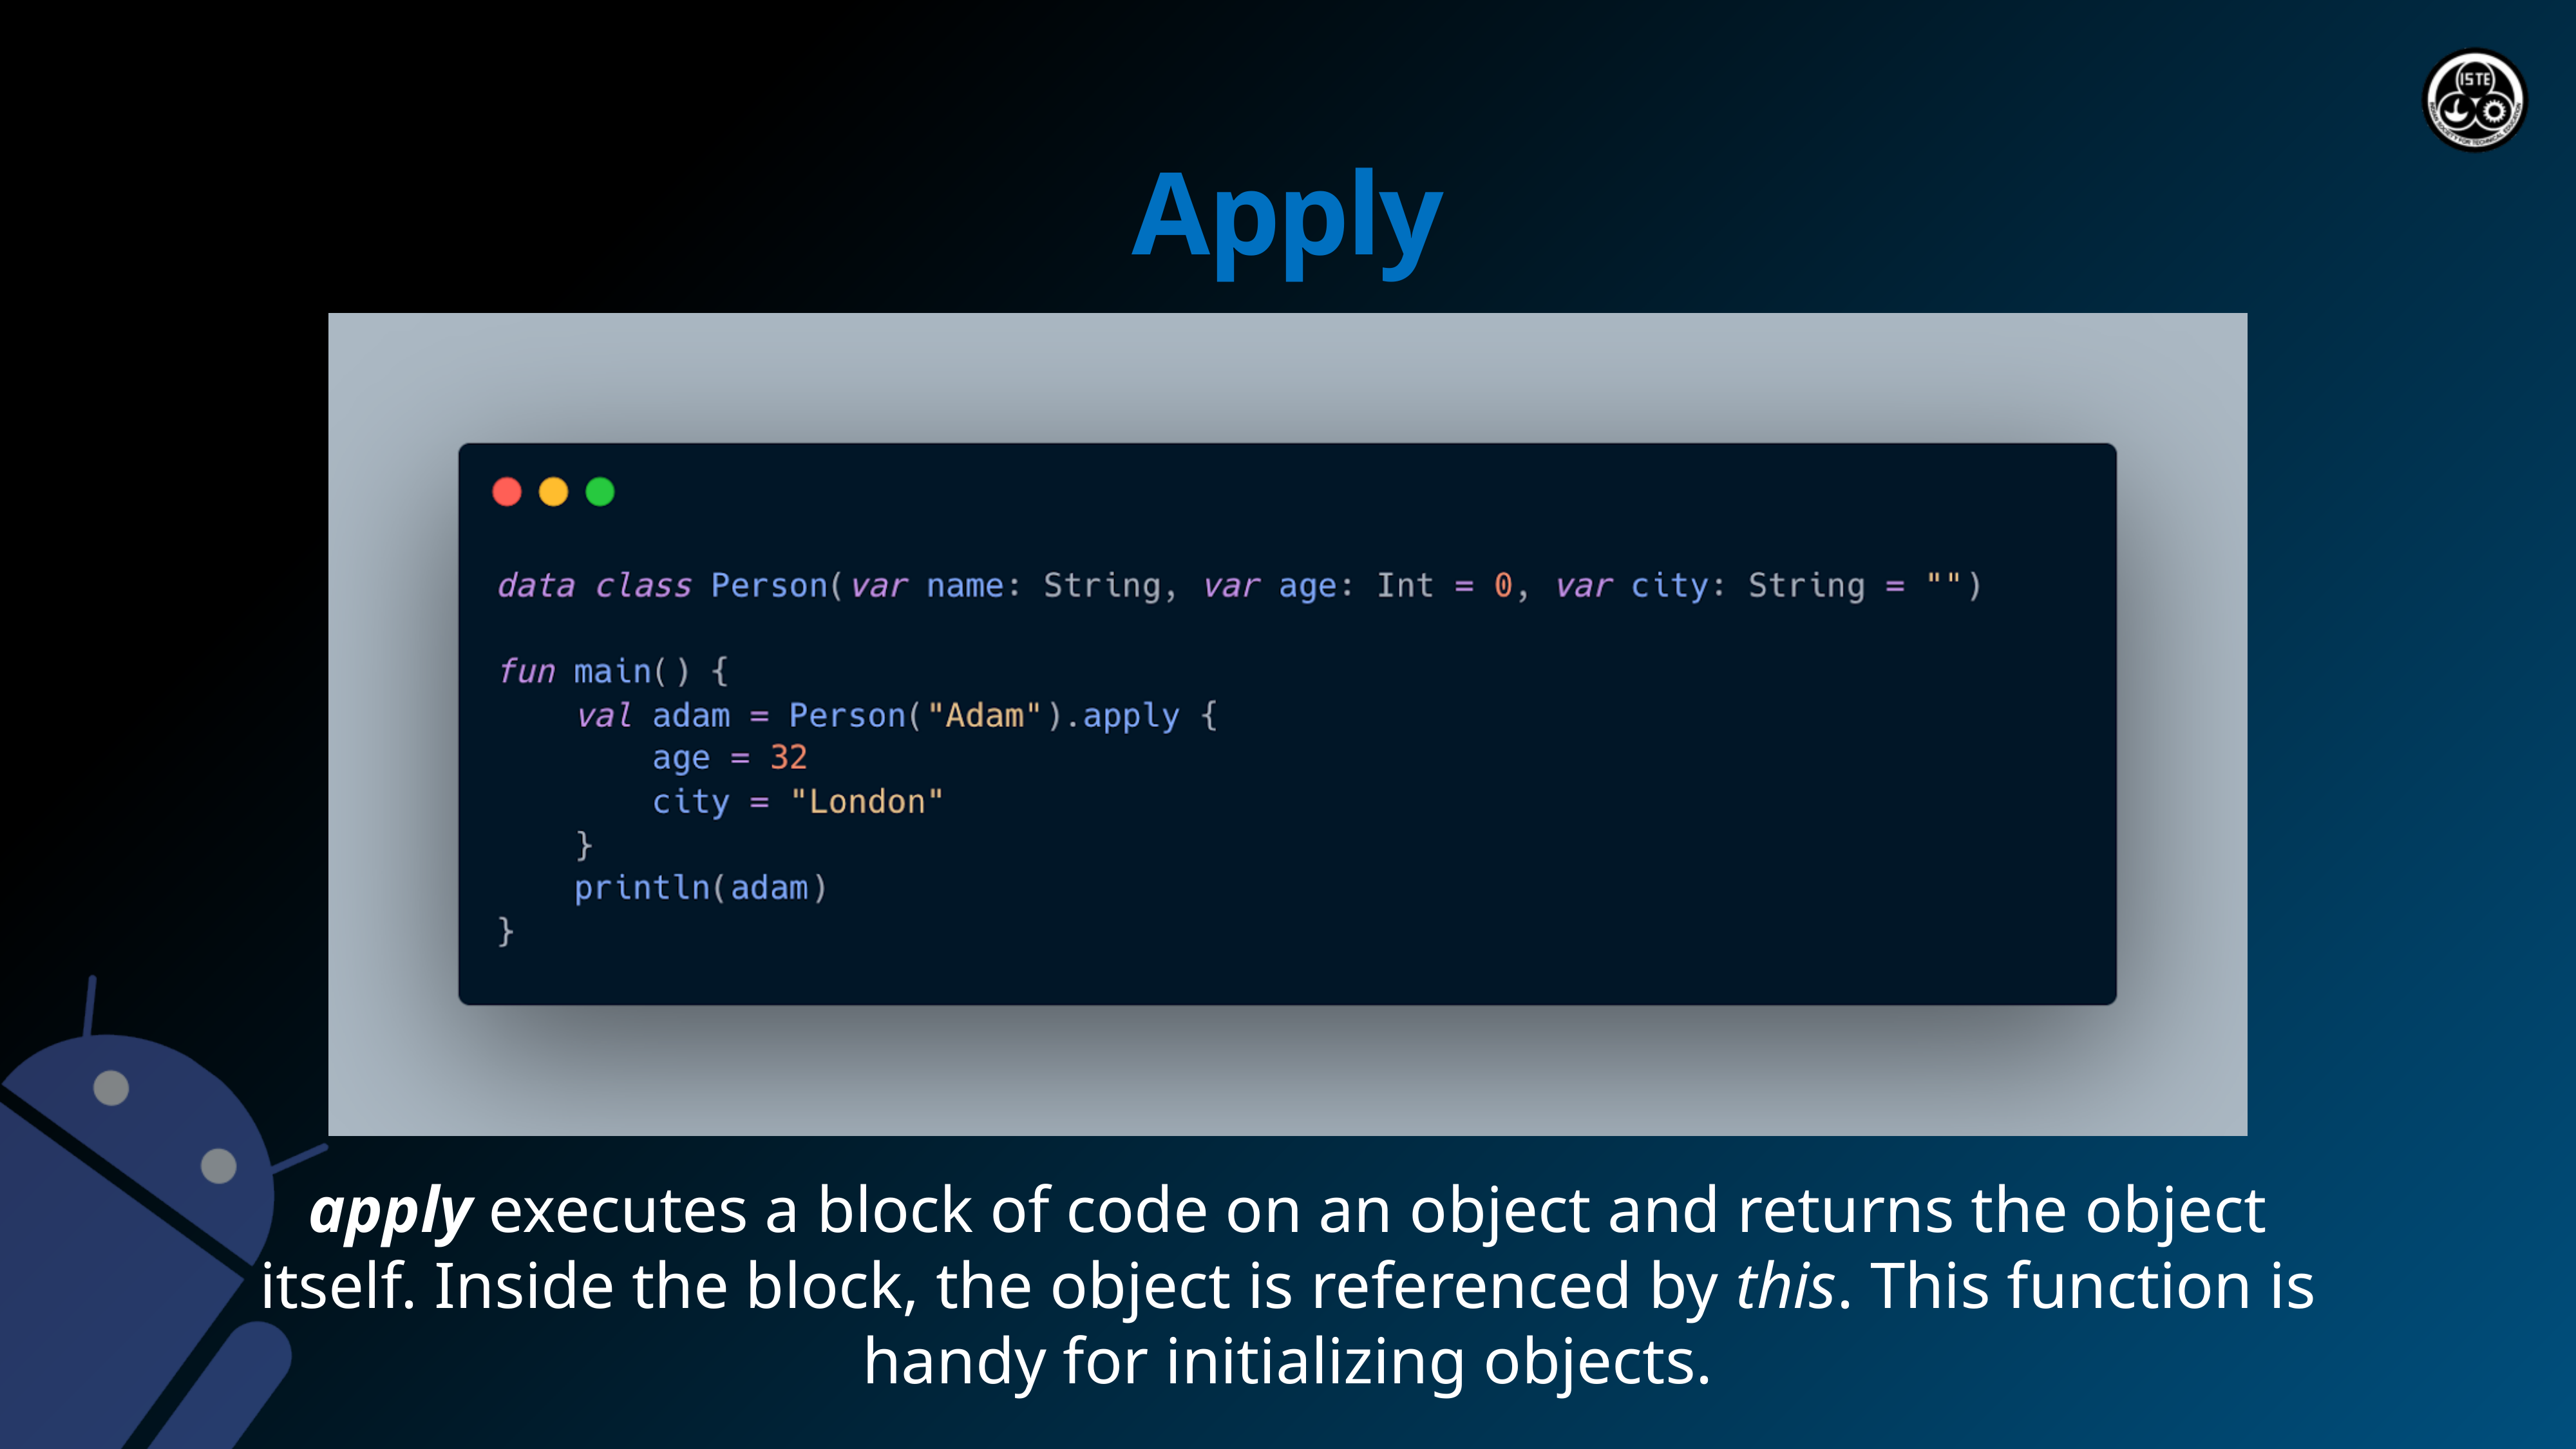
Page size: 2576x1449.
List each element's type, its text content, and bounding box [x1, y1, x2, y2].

picture [0, 313, 2248, 1449]
list apply executes a block of code on an object and returns the object itself. Inside the block, the object is referenced by this. This function is handy for initializing objects. [220, 1164, 2356, 1408]
picture [2416, 42, 2533, 159]
title Apply [127, 161, 2449, 314]
